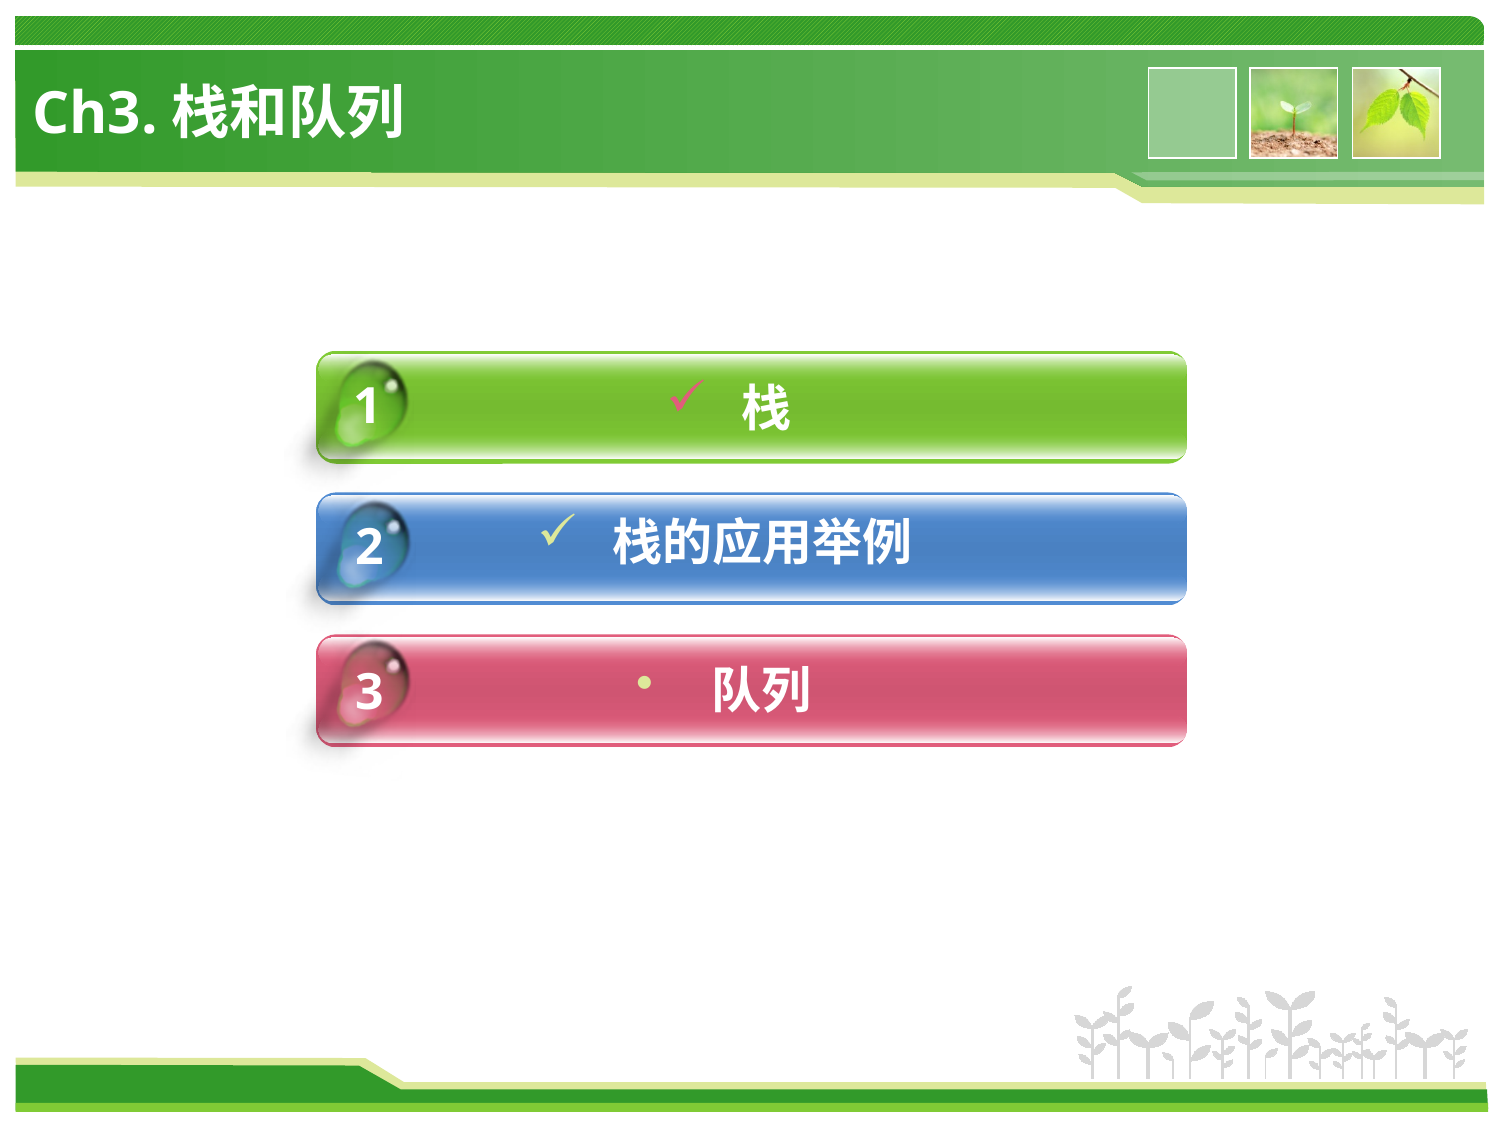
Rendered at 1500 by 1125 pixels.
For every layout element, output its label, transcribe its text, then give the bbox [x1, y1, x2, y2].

title Ch3.栈和队列 [17, 38, 1081, 182]
picture [1353, 69, 1439, 157]
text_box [420, 634, 1188, 748]
slide_number [1198, 1077, 1465, 1125]
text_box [415, 350, 1188, 464]
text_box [419, 492, 1188, 606]
picture [1251, 69, 1337, 157]
picture [283, 349, 417, 787]
